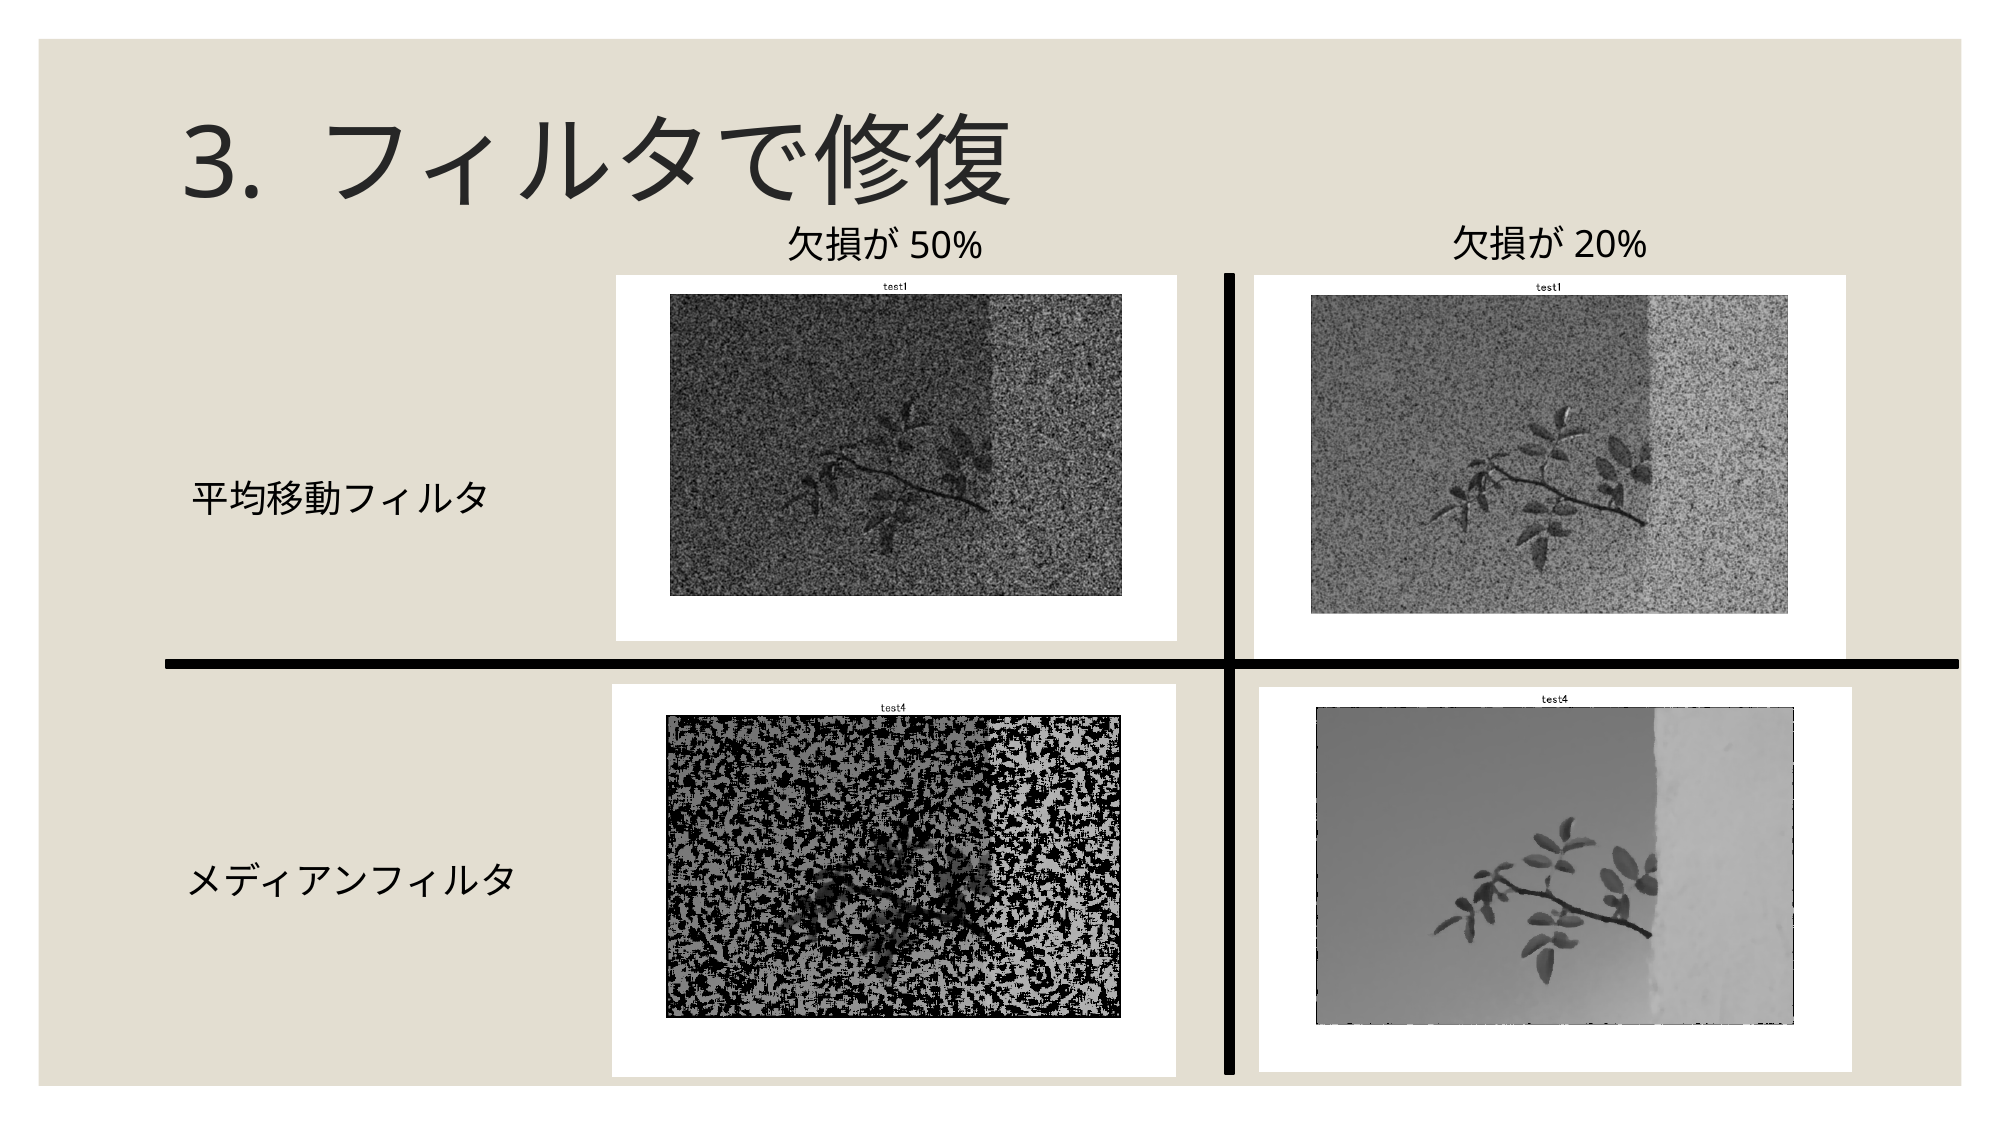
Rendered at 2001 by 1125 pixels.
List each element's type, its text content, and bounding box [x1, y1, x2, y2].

title 3. フィルタで修復 [166, 53, 1817, 279]
picture [616, 275, 1178, 641]
text_box 欠損が20% [1437, 212, 1663, 272]
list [612, 684, 1176, 1077]
text_box 平均移動フィルタ [177, 467, 507, 528]
picture [1259, 687, 1852, 1072]
text_box メディアンフィルタ [171, 849, 533, 910]
text_box [1235, 659, 1959, 669]
picture [1254, 275, 1846, 661]
text_box [1224, 273, 1235, 1075]
text_box 欠損が50% [772, 213, 1000, 272]
text_box [165, 659, 1224, 669]
